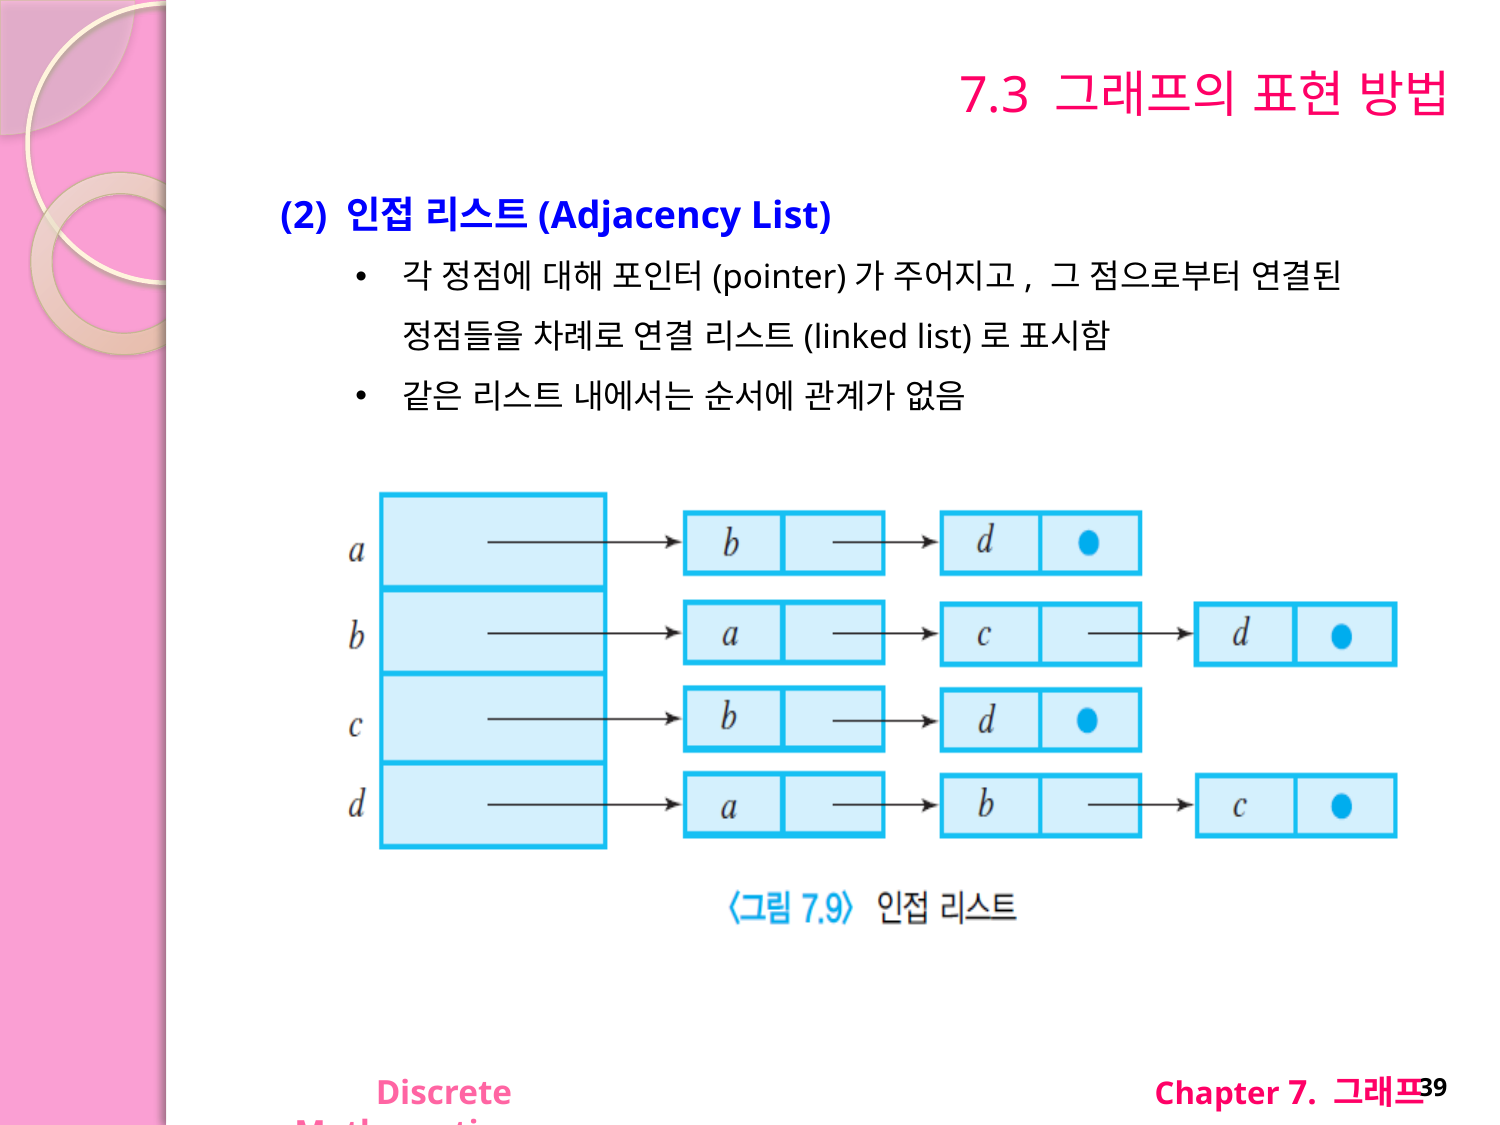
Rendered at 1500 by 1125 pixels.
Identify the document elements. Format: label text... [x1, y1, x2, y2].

text_box Discrete Mathematics [172, 1063, 528, 1125]
title 7.3 그래프의 표현 방법 [235, 45, 1466, 141]
text_box Chapter 7. 그래프 [1139, 1063, 1500, 1119]
picture [338, 455, 1412, 941]
text_box (2) 인접 리스트(Adjacency List) 각 정점에 대해 포인터(pointer)가 주어지고, 그 점으로부터 연결된 정점들을 차례로 연결 리스트(linked list)로 표시함 같은 리스트 내에서는 순서에 관계가 없음 [265, 160, 1435, 423]
